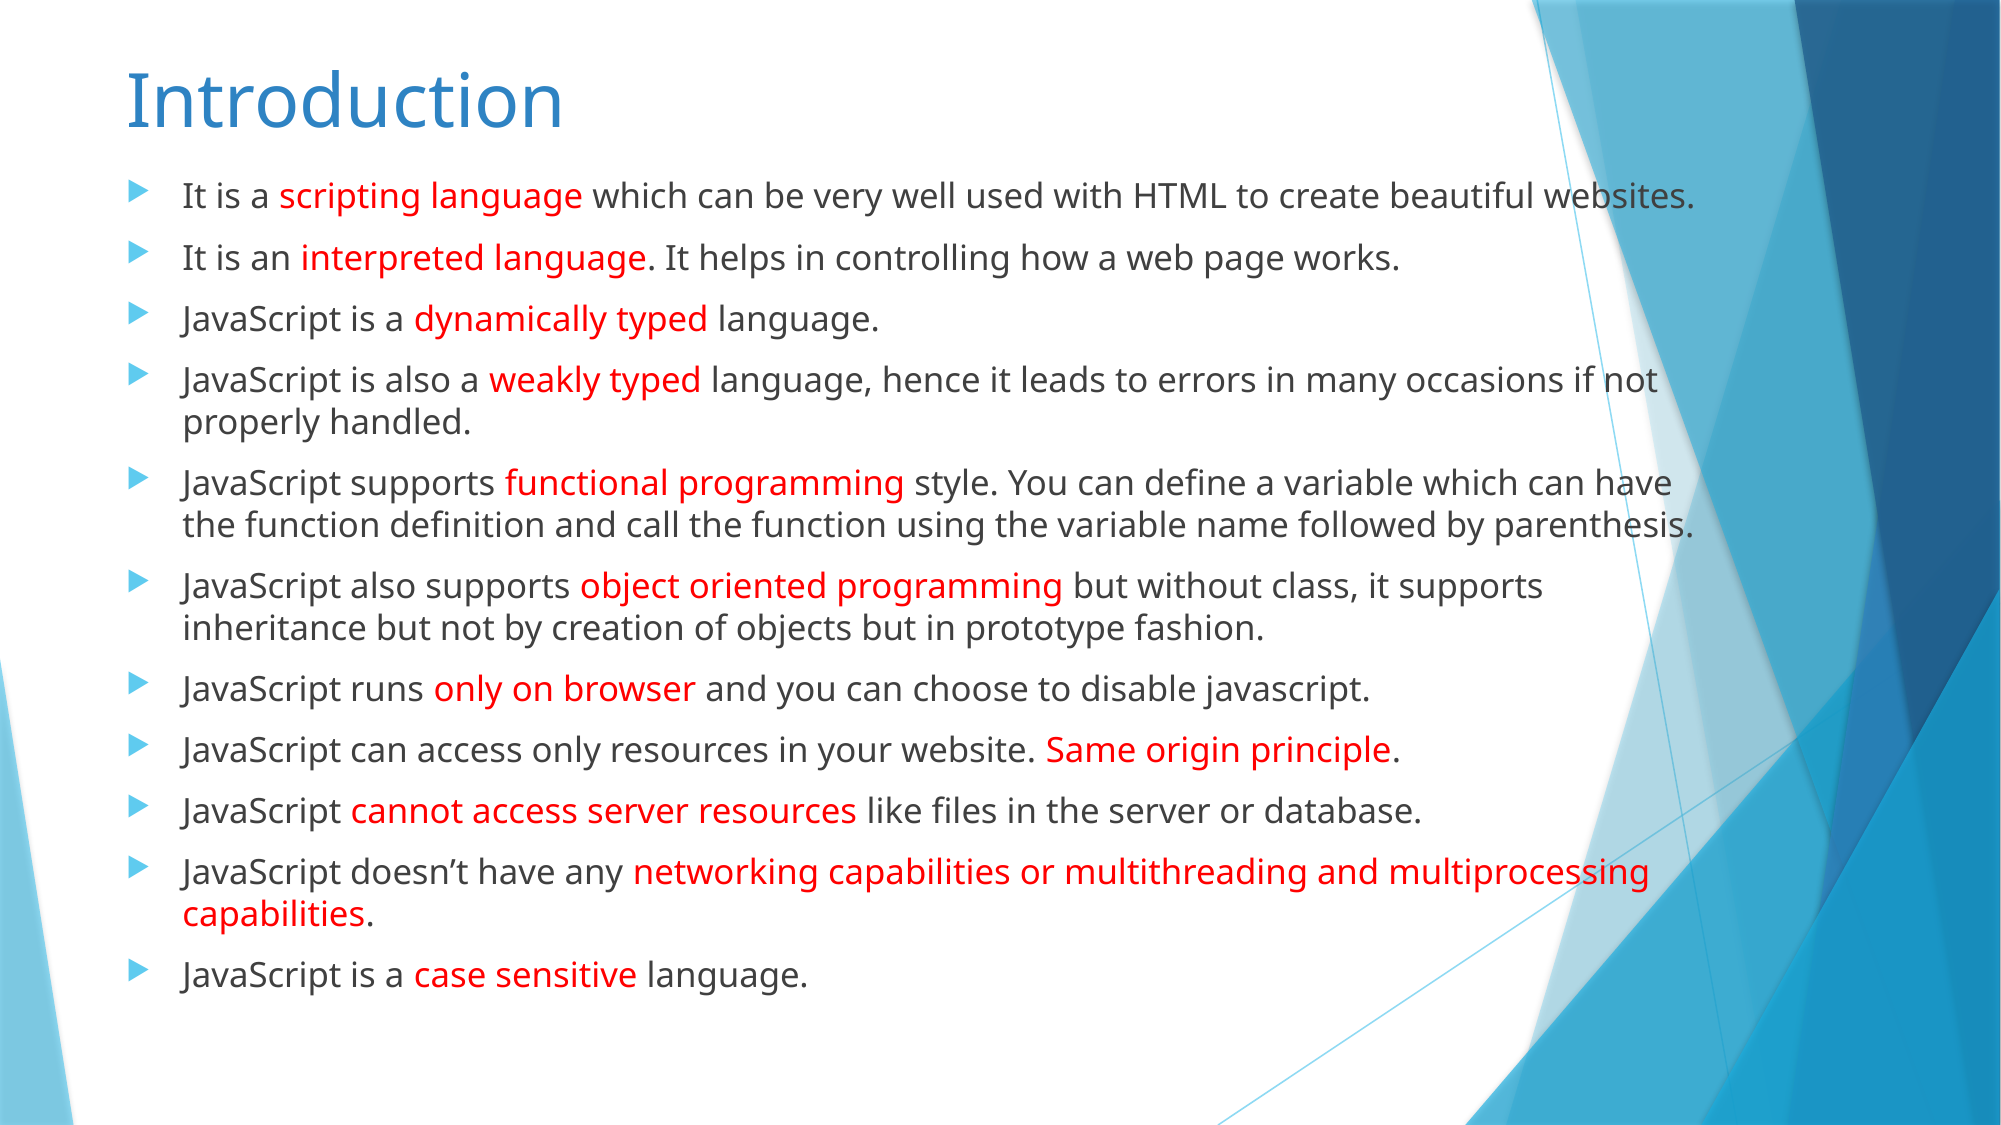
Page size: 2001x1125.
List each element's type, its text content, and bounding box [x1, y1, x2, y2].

list It is a scripting language which can be very well used with HTML to create beautiful websites. It is an interpreted language. It helps in controlling how a web page works. JavaScript is a dynamically typed language. JavaScript is also a weakly typed language, hence it leads to errors in many occasions if not properly handled. JavaScript supports functional programming style. You can define a variable which can have the function definition and call the function using the variable name followed by parenthesis. JavaScript also supports object oriented programming but without class, it supports inheritance but not by creation of objects but in prototype fashion. JavaScript runs only on browser and you can choose to disable javascript. JavaScript can access only resources in your website. Same origin principle. JavaScript cannot access server resources like files in the server or database. JavaScript doesn’t have any networking capabilities or multithreading and multiprocessing capabilities. JavaScript is a case sensitive language. [111, 166, 1724, 1073]
title Introduction [111, 44, 1522, 166]
